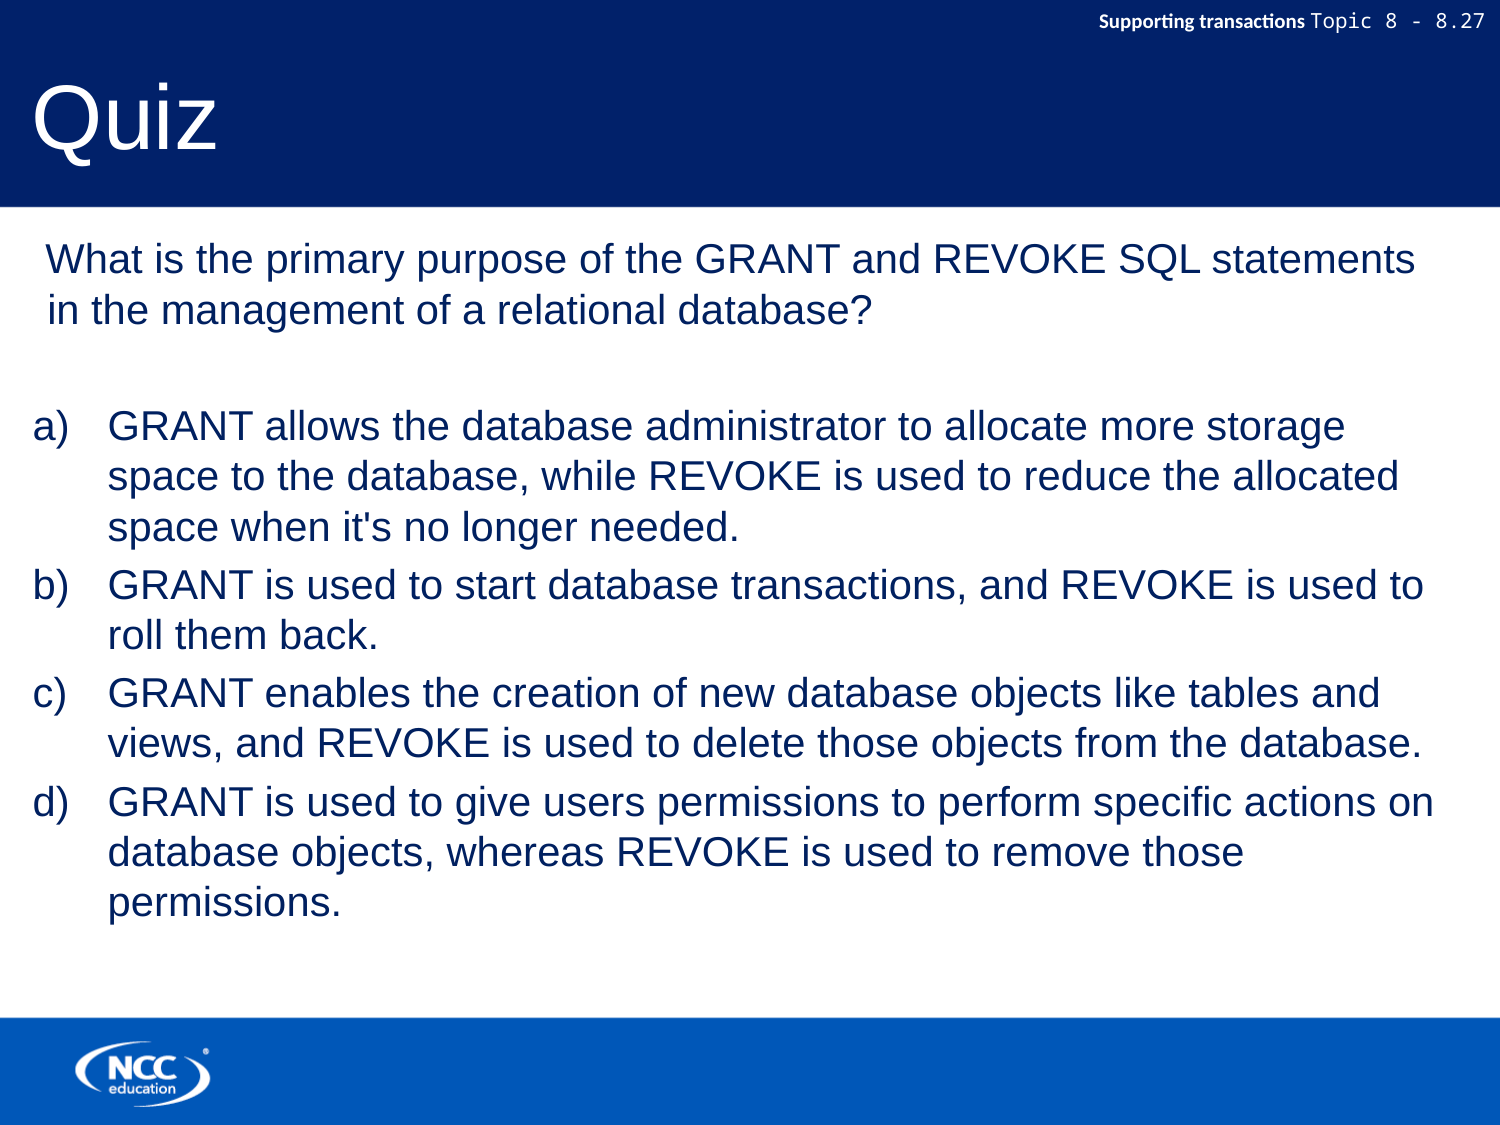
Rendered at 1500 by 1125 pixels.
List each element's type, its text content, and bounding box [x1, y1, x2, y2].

list What is the primary purpose of the GRANT and REVOKE SQL statements in the management of a relational database? GRANT allows the database administrator to allocate more storage space to the database, while REVOKE is used to reduce the allocated space when it's no longer needed. GRANT is used to start database transactions, and REVOKE is used to roll them back. GRANT enables the creation of new database objects like tables and views, and REVOKE is used to delete those objects from the database. GRANT is used to give users permissions to perform specific actions on database objects, whereas REVOKE is used to remove those permissions. [17, 220, 1471, 1012]
picture [0, 0, 1500, 1125]
title Quiz [16, 19, 1459, 207]
